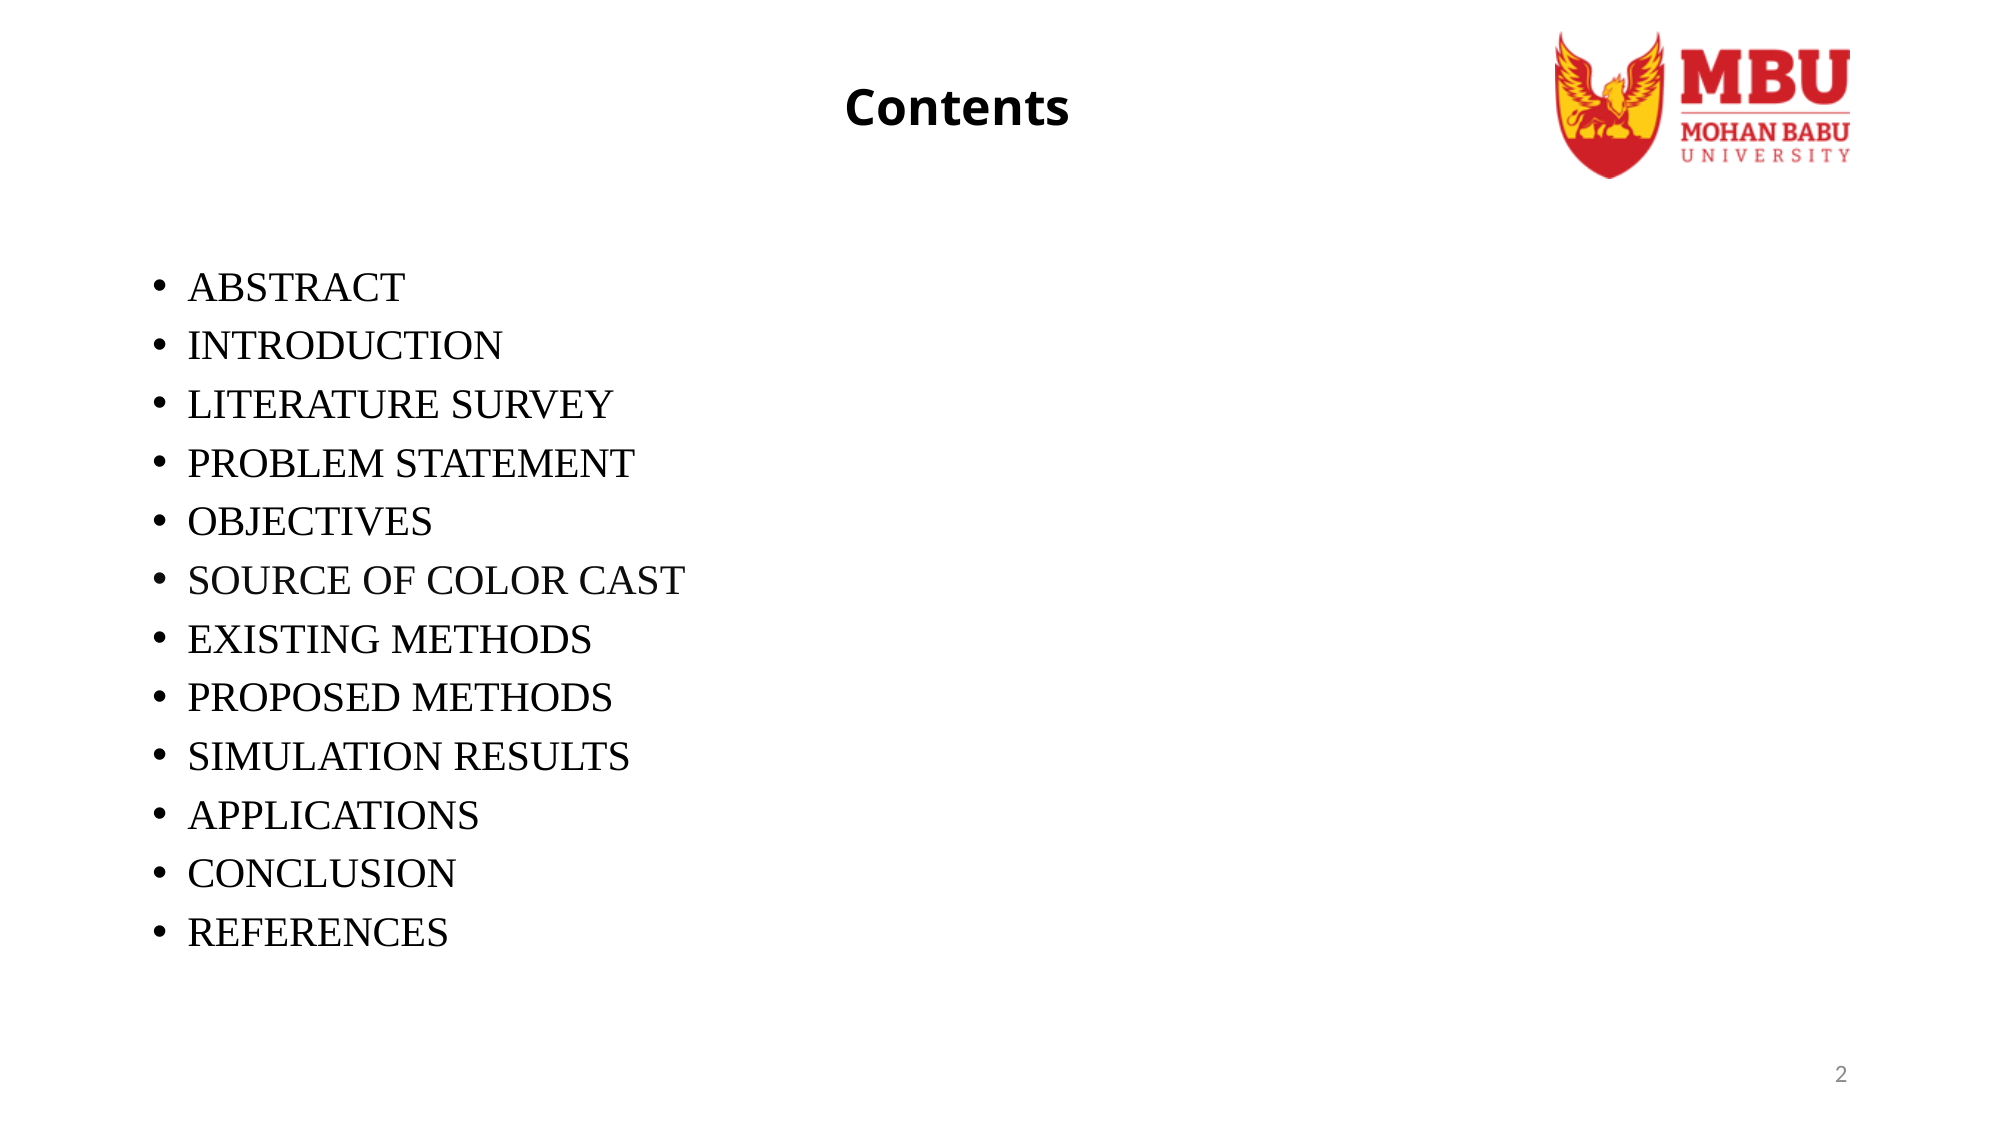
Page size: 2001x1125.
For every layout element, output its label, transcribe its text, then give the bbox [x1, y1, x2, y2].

slide_number 2 [1412, 1042, 1863, 1103]
title Contents [95, 0, 1821, 218]
list ABSTRACT INTRODUCTION LITERATURE SURVEY PROBLEM STATEMENT OBJECTIVES SOURCE OF COLOR CAST EXISTING METHODS PROPOSED METHODS SIMULATION RESULTS APPLICATIONS CONCLUSION REFERENCES [137, 257, 1863, 972]
picture [1555, 31, 1850, 179]
